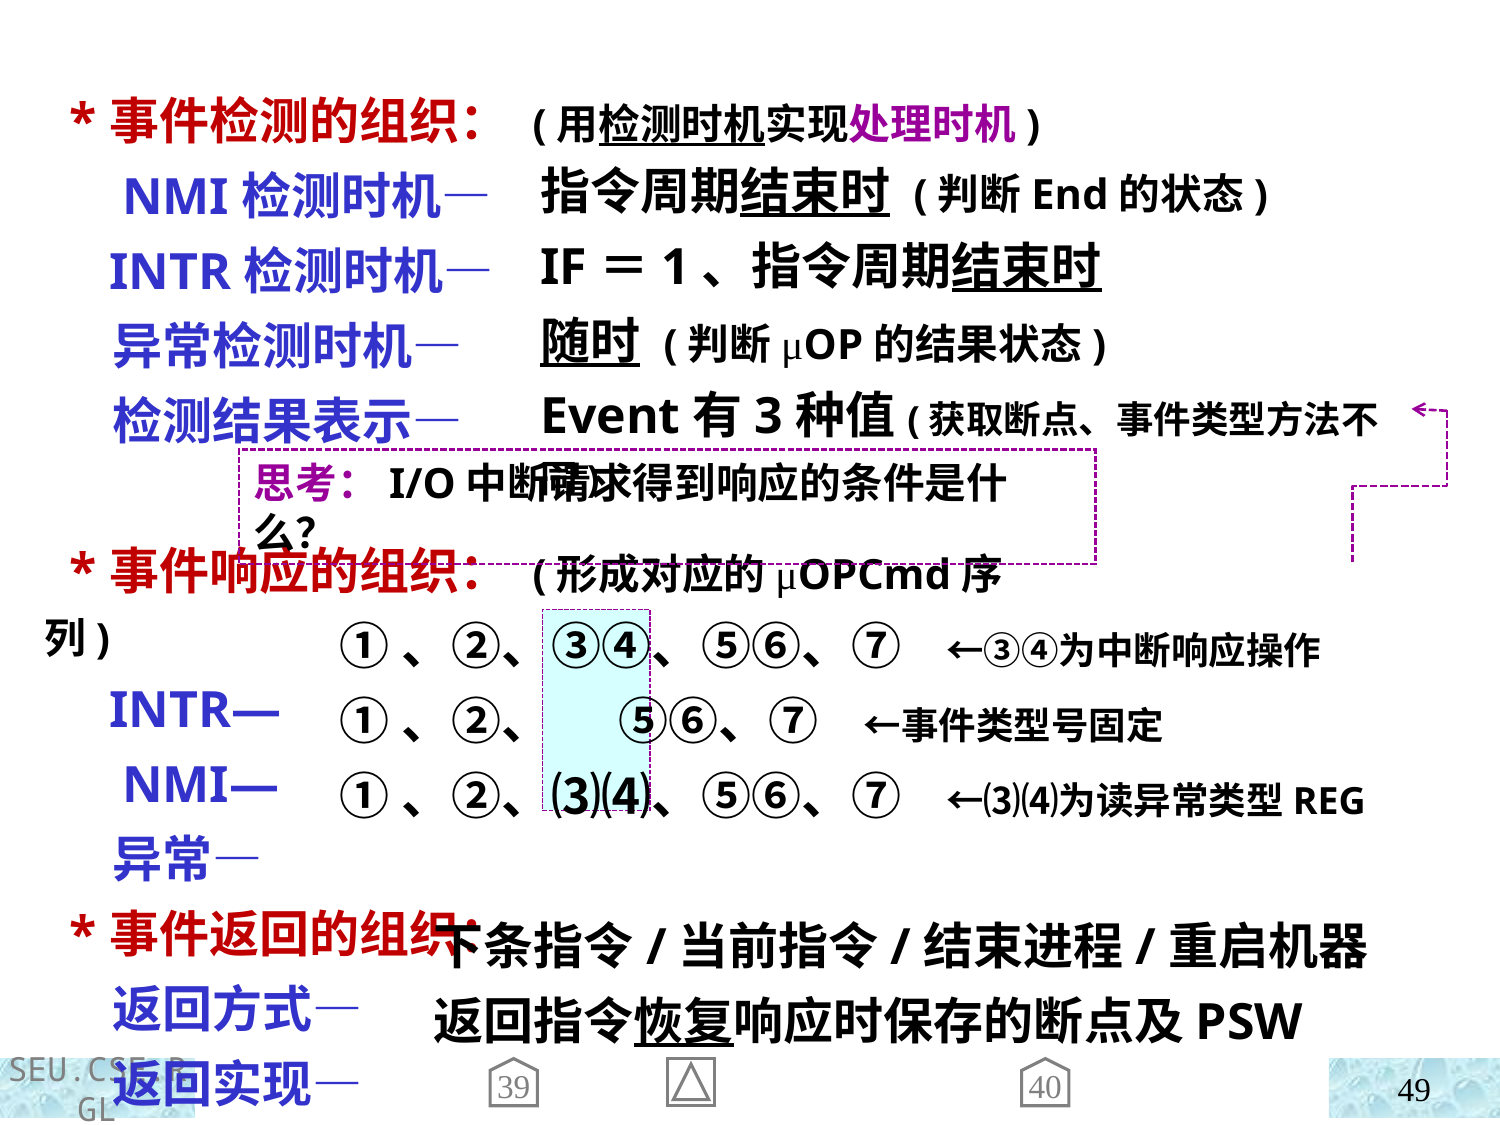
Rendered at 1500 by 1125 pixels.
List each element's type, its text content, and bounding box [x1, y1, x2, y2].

text_box Event有3种值(获取断点、事件类型方法不同) [525, 361, 1418, 508]
text_box [667, 1058, 715, 1106]
text_box 39 [490, 1058, 538, 1106]
slide_number 49 [1328, 1058, 1500, 1118]
text_box 40 [1021, 1058, 1069, 1106]
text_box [1352, 408, 1448, 563]
text_box [0, 1058, 29, 1118]
text_box ①、②、③④、⑤⑥、⑦ ←③④为中断响应操作 ①、②、 ⑤⑥、⑦ ←事件类型号固定 ①、②、⑶⑷、⑤⑥、⑦ ←⑶⑷为读异常类型REG [324, 591, 1447, 832]
text_box 下条指令/当前指令/结束进程/重启机器 返回指令恢复响应时保存的断点及PSW [419, 891, 1471, 1057]
text_box 指令周期结束时 (判断End的状态) IF＝1、指令周期结束时 随时 (判断μOP的结果状态) [525, 137, 1294, 377]
text_box *事件检测的组织： (用检测时机实现处理时机) NMI检测时机— INTR检测时机— 异常检测时机— 检测结果表示— *事件响应的组织： (形成对应的μOPCmd序列) INTR— NMI— 异常— *事件返回的组织： 返回方式— 返回实现— [29, 67, 1081, 1120]
text_box 思考：I/O中断请求得到响应的条件是什么？ [239, 449, 1096, 565]
